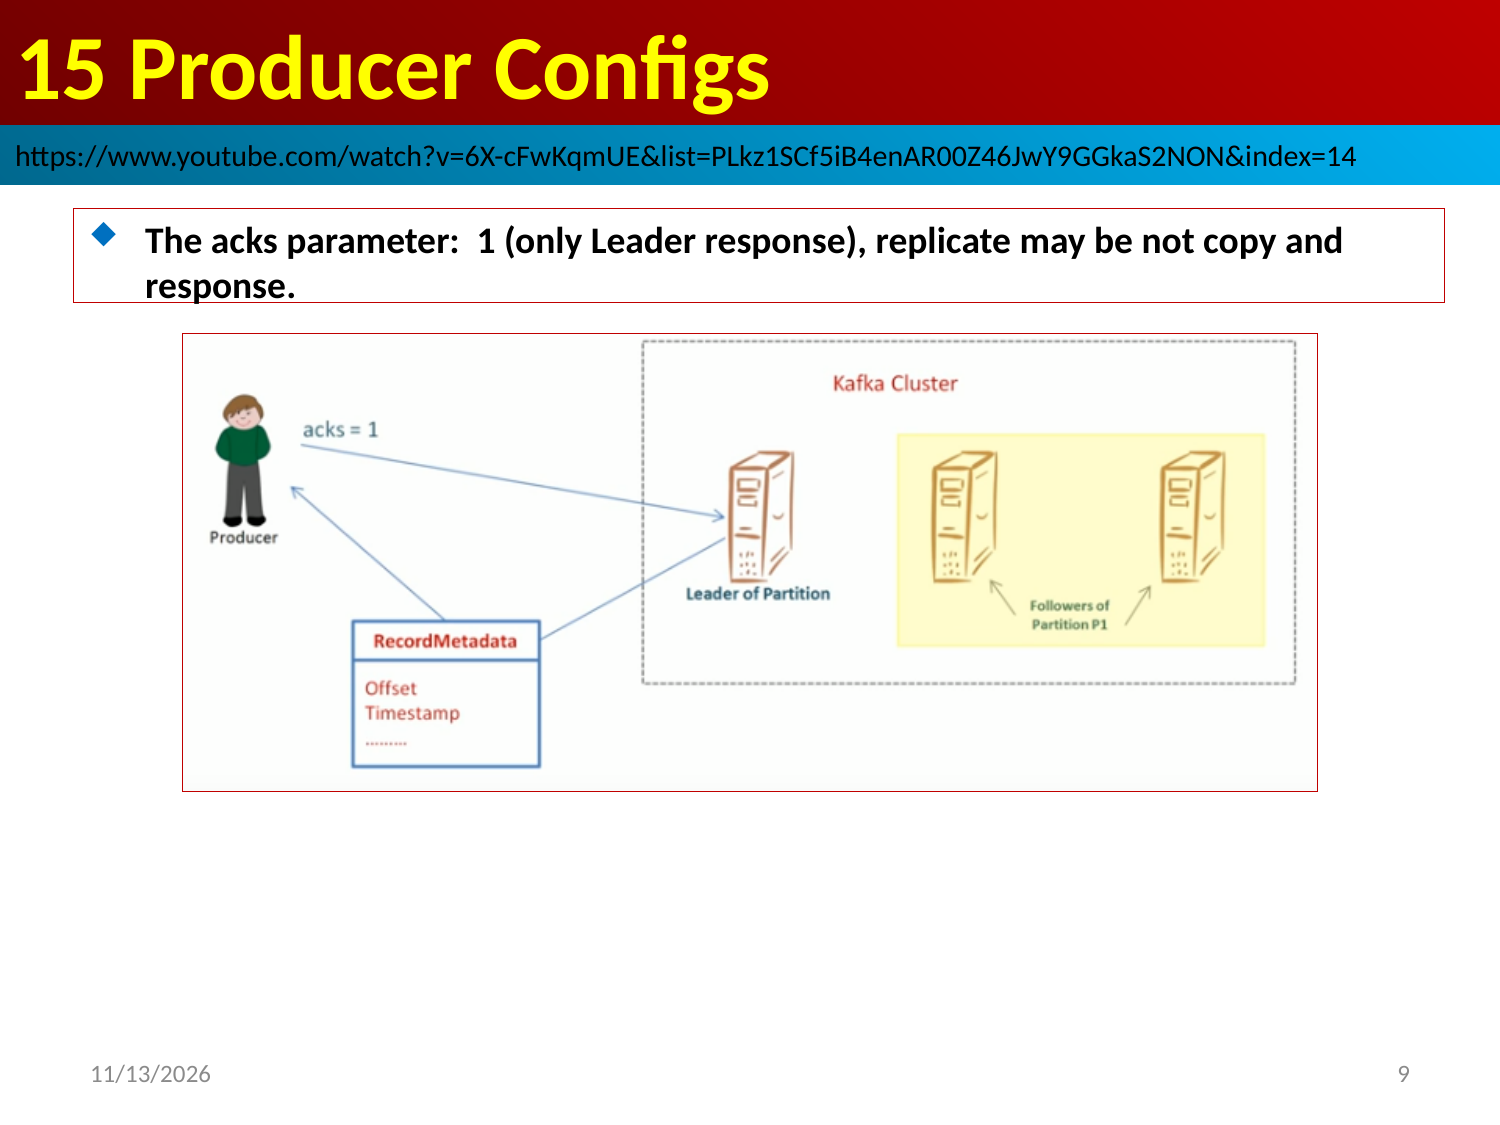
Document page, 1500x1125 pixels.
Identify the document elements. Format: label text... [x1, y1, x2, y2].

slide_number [75, 1042, 425, 1103]
title 15 Producer Configs [0, 0, 1500, 125]
slide_number 9 [1074, 1042, 1425, 1103]
picture [181, 333, 1319, 792]
text_box https://www.youtube.com/watch?v=6X-cFwKqmUE&list=PLkz1SCf5iB4enAR00Z46JwY9GGkaS2NON&index=14 [0, 125, 1500, 185]
subtitle The acks parameter: 1 (only Leader response), replicate may be not copy and response. [73, 208, 1445, 303]
